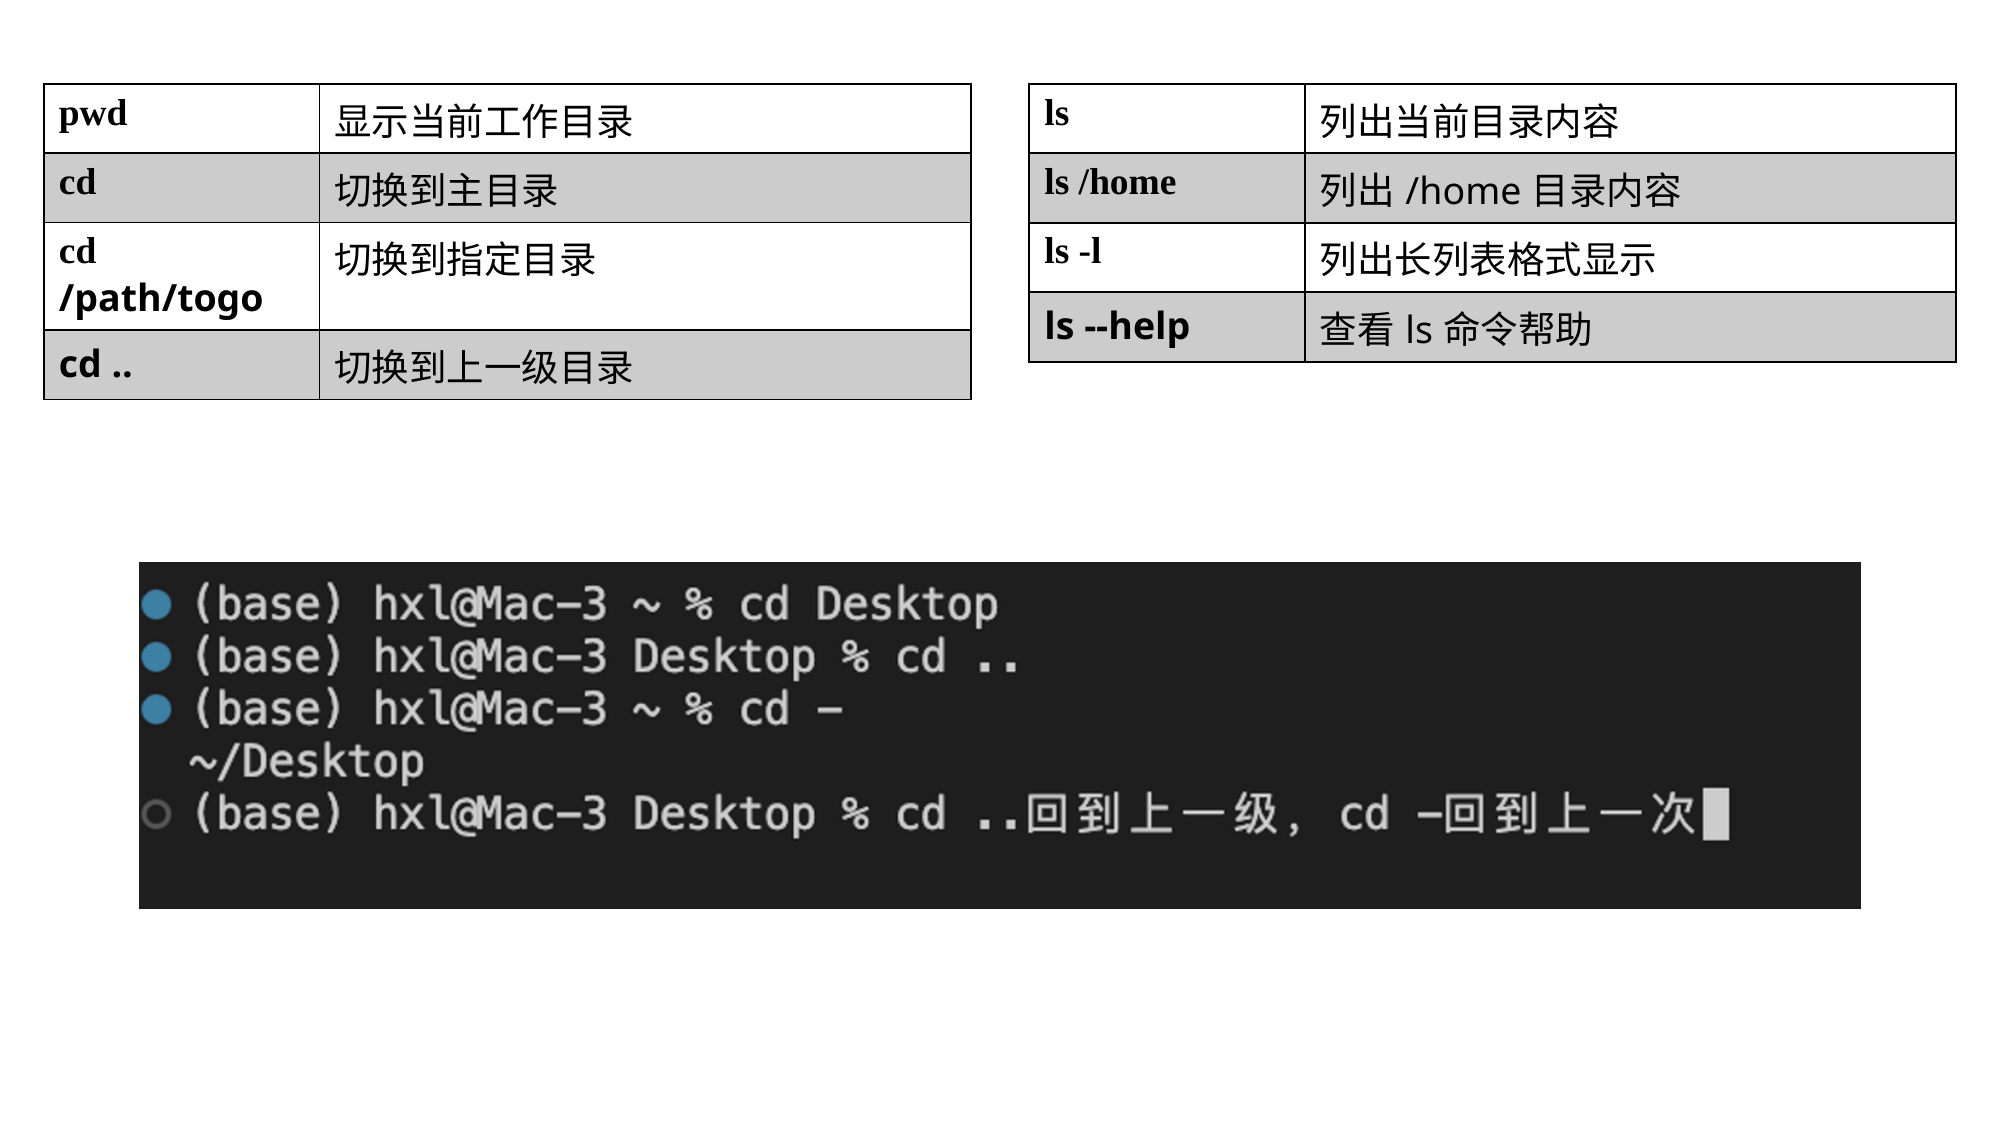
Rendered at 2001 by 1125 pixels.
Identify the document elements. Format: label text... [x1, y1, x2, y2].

table_cell ls -l [1030, 224, 1304, 291]
table_cell 列出/home目录内容 [1306, 154, 1955, 222]
table_cell cd [45, 154, 319, 222]
table_header pwd [45, 85, 319, 152]
table_cell cd /path/togo [45, 223, 319, 329]
table_cell 列出长列表格式显示 [1306, 224, 1955, 291]
table_header 列出当前目录内容 [1306, 85, 1955, 152]
picture [138, 561, 1862, 909]
table_cell 切换到上一级目录 [320, 331, 970, 399]
table_header 显示当前工作目录 [320, 85, 970, 152]
table_cell ls --help [1030, 293, 1304, 361]
table_cell 切换到指定目录 [320, 223, 970, 329]
table_cell 切换到主目录 [320, 154, 970, 222]
table_header ls [1030, 85, 1304, 152]
table_cell cd .. [45, 331, 319, 399]
table_cell 查看ls命令帮助 [1306, 293, 1955, 361]
table_cell ls /home [1030, 154, 1304, 222]
